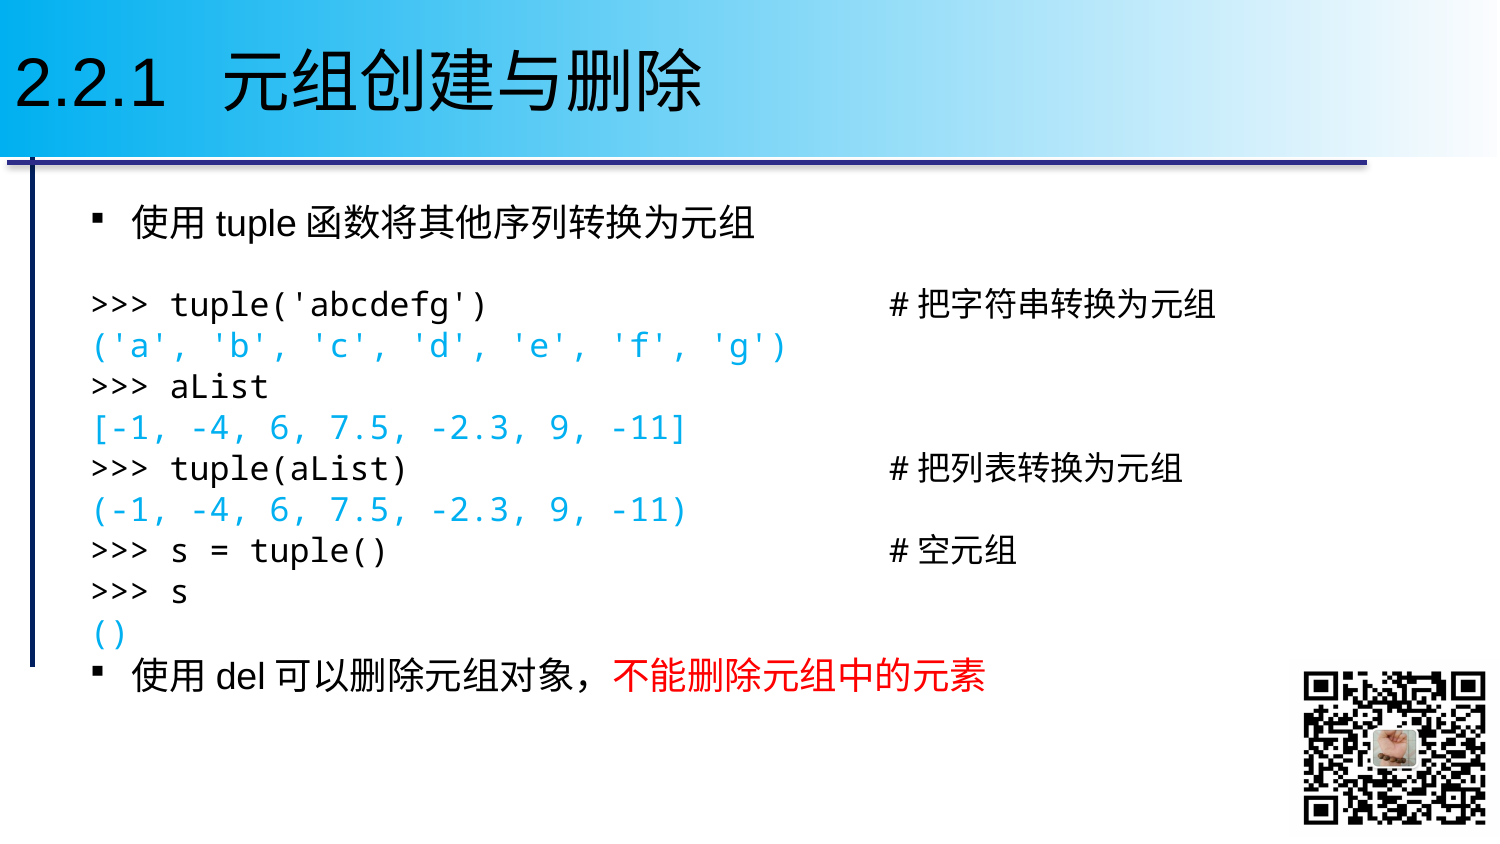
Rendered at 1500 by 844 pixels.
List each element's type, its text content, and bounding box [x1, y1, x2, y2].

title 2.2.1 元组创建与删除 [0, 0, 1497, 158]
picture [1289, 659, 1500, 837]
list 使用tuple函数将其他序列转换为元组 >>> tuple('abcdefg') #把字符串转换为元组 ('a', 'b', 'c', 'd', 'e', 'f', 'g') >>> aList [-1, -4, 6, 7.5, -2.3, 9, -11] >>> tuple(aList) #把列表转换为元组 (-1, -4, 6, 7.5, -2.3, 9, -11) >>> s = tuple() #空元组 >>> s () 使用del可以删除元组对象，不能删除元组中的元素 [74, 196, 1426, 755]
